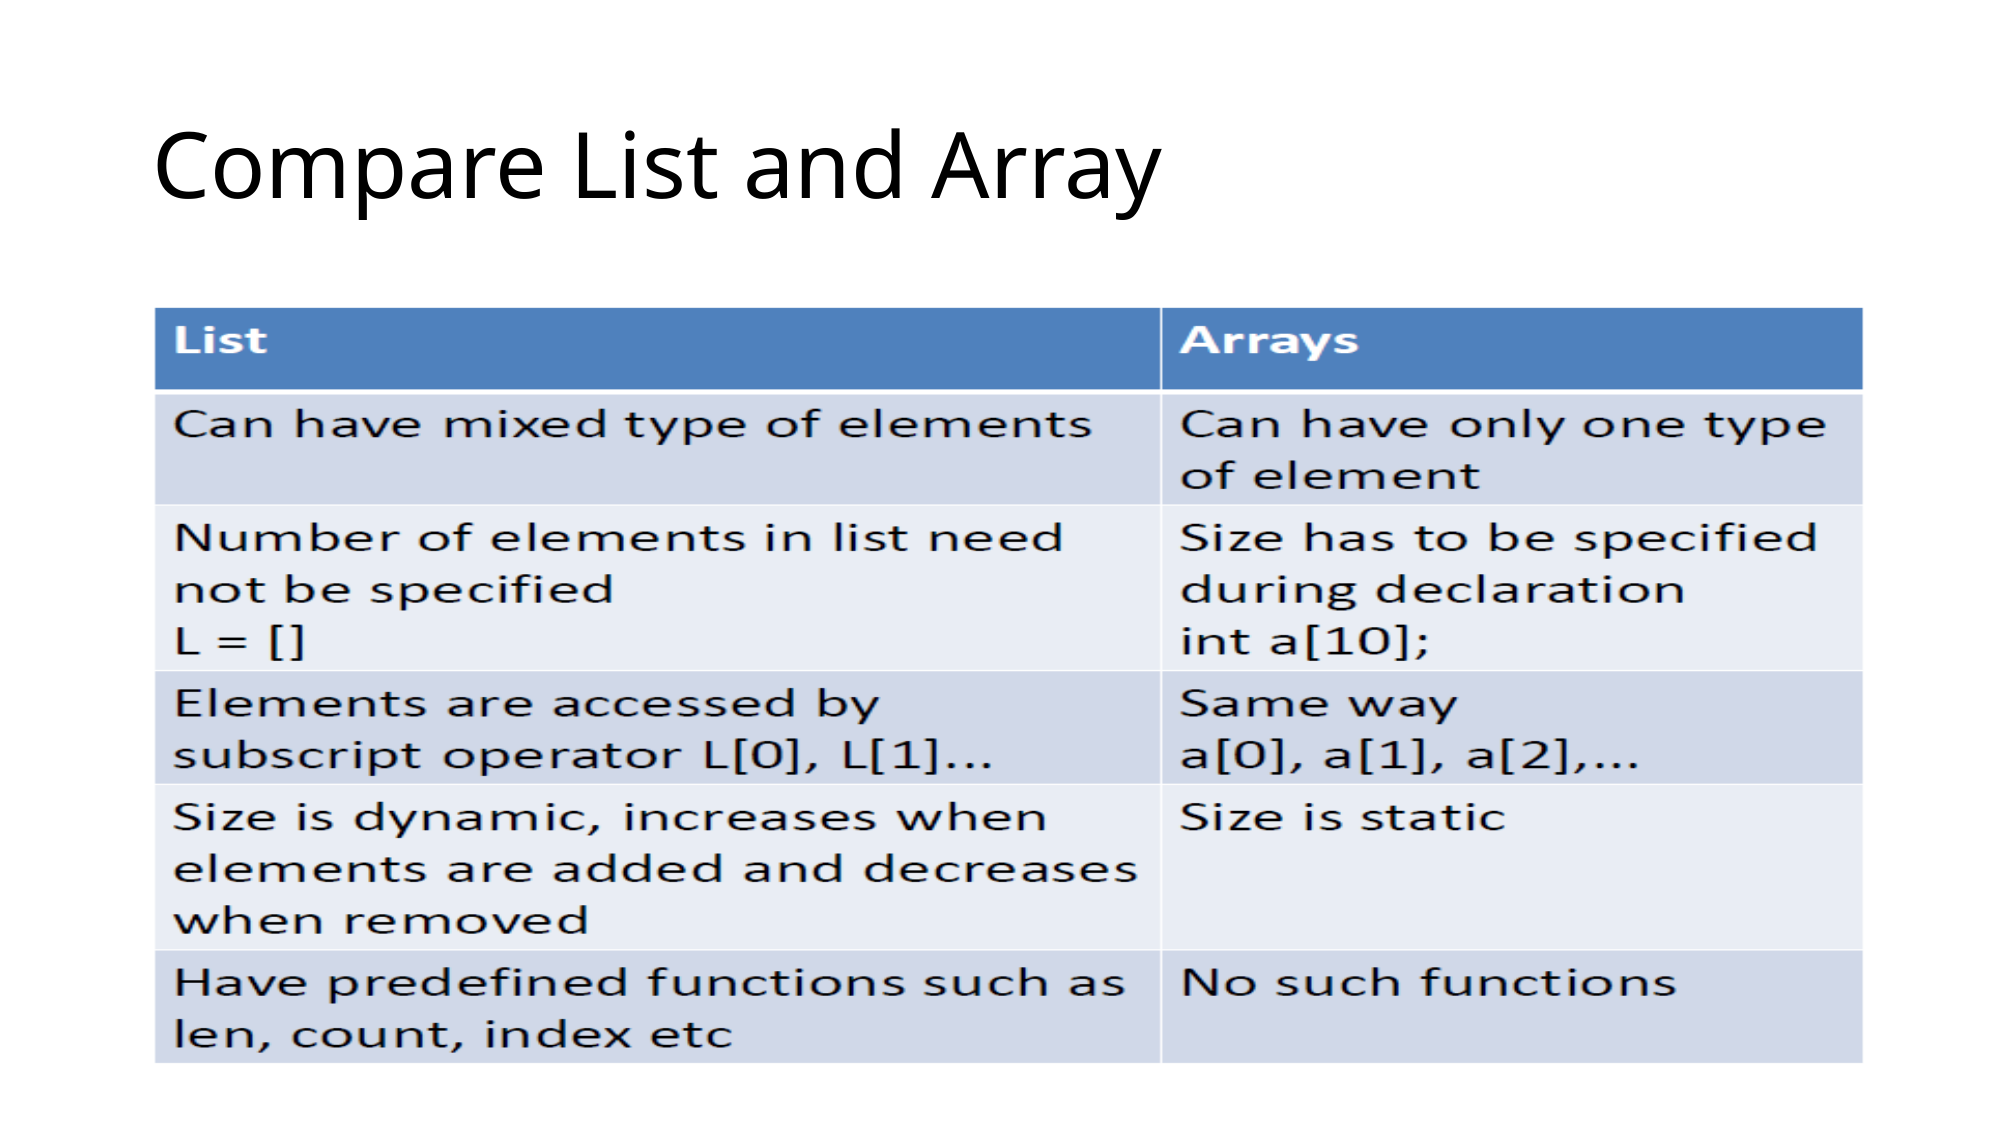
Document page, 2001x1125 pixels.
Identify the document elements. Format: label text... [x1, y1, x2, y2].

title Compare List and Array [137, 59, 1863, 278]
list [137, 299, 1884, 1066]
